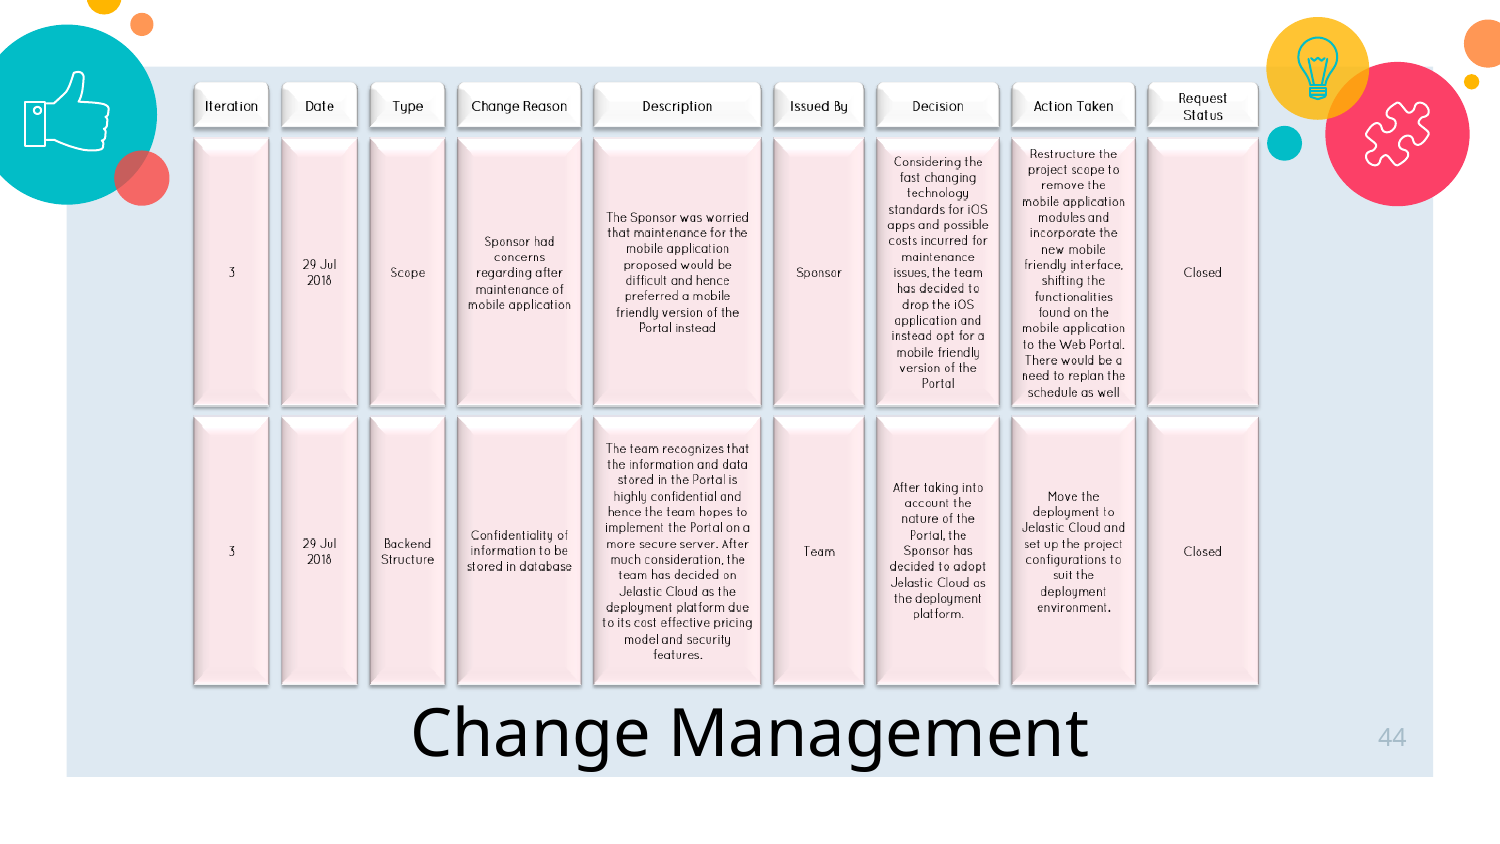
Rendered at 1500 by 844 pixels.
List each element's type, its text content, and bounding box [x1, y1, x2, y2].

slide_number 44 [1331, 706, 1422, 771]
text_box Change Management [361, 703, 1139, 766]
picture [187, 77, 1263, 694]
